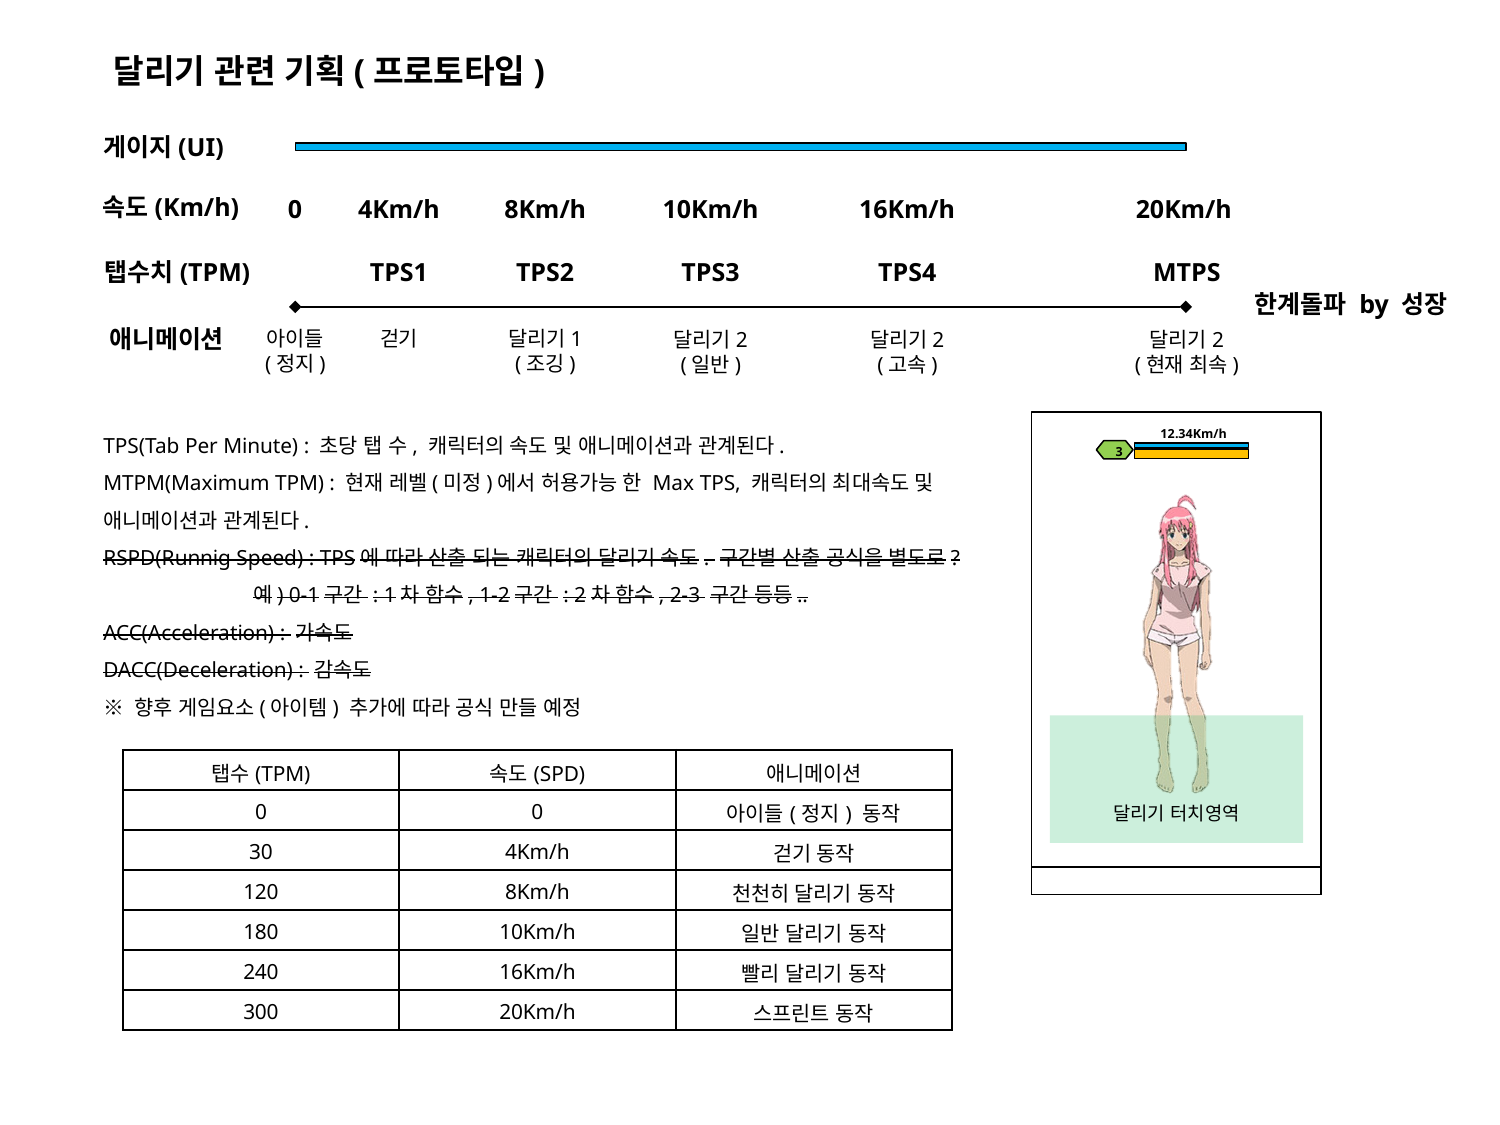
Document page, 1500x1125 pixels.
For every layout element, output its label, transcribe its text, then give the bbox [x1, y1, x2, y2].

text_box 10Km/h [647, 186, 774, 231]
text_box TPS3 [666, 249, 755, 294]
table_cell 10Km/h [400, 911, 675, 949]
text_box 달리기1 (조깅) [493, 318, 598, 384]
table_cell 빨리 달리기 동작 [677, 951, 951, 989]
text_box 걷기 [365, 318, 433, 359]
text_box 아이들 (정지) [250, 318, 341, 384]
text_box [293, 141, 1188, 153]
table_cell 8Km/h [400, 871, 675, 909]
text_box 속도(Km/h) [87, 184, 254, 230]
text_box 애니메이션 [94, 316, 240, 361]
text_box MTPS [1138, 249, 1236, 294]
table_cell 180 [124, 911, 398, 949]
table_cell 0 [124, 791, 398, 829]
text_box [1031, 411, 1322, 895]
table_cell 스프린트 동작 [677, 991, 951, 1029]
text_box TPS1 [355, 249, 443, 294]
text_box 0 [273, 186, 318, 231]
table_cell 아이들(정지) 동작 [677, 791, 951, 829]
text_box 한계돌파 by 성장 [1239, 281, 1463, 327]
table_header 애니메이션 [677, 751, 951, 789]
text_box 달리기2 (고속) [855, 319, 960, 385]
text_box 달리기 관련 기획(프로토타입) [99, 42, 560, 98]
table_cell 천천히 달리기 동작 [677, 871, 951, 909]
text_box 달리기2 (현재 최속) [1119, 319, 1254, 385]
table_cell 걷기 동작 [677, 831, 951, 869]
text_box 8Km/h [489, 186, 602, 231]
text_box 달리기2 (일반) [659, 319, 763, 385]
table_cell 240 [124, 951, 398, 989]
table_cell 120 [124, 871, 398, 909]
text_box 4Km/h [343, 186, 455, 231]
table_cell 16Km/h [400, 951, 675, 989]
table_cell 20Km/h [400, 991, 675, 1029]
table_cell 4Km/h [400, 831, 675, 869]
table_cell 300 [124, 991, 398, 1029]
table_header 탭수(TPM) [124, 751, 398, 789]
table_cell 0 [400, 791, 675, 829]
text_box 20Km/h [1120, 186, 1247, 231]
text_box 게이지(UI) [88, 124, 239, 169]
text_box TPS(Tab Per Minute) : 초당 탭 수, 캐릭터의 속도 및 애니메이션과 관계된다. MTPM(Maximum TPM) : 현재 레벨(미정)에서 허용가능 한 Max TPS, 캐릭터의 최대속도 및 애니메이션과 관계된다. RSPD(Runnig Speed) : TPS에 따라 산출 되는 캐릭터의 달리기 속도. 구간별 산출 공식을 별도로? 예) 0-1구간 : 1차 함수, 1-2구간 : 2차 함수, 2-3 구간 등등.. ACC(Acceleration) : 가속도 DACC(Deceleration) : 감속도 ※ 향후 게임요소(아이템) 추가에 따라 공식 만들 예정 [88, 412, 1029, 727]
table_cell 일반 달리기 동작 [677, 911, 951, 949]
text_box TPS2 [501, 249, 590, 294]
table_cell 30 [124, 831, 398, 869]
table_header 속도(SPD) [400, 751, 675, 789]
text_box 탭수치(TPM) [90, 249, 266, 294]
text_box 16Km/h [844, 186, 971, 231]
text_box TPS4 [863, 249, 952, 294]
